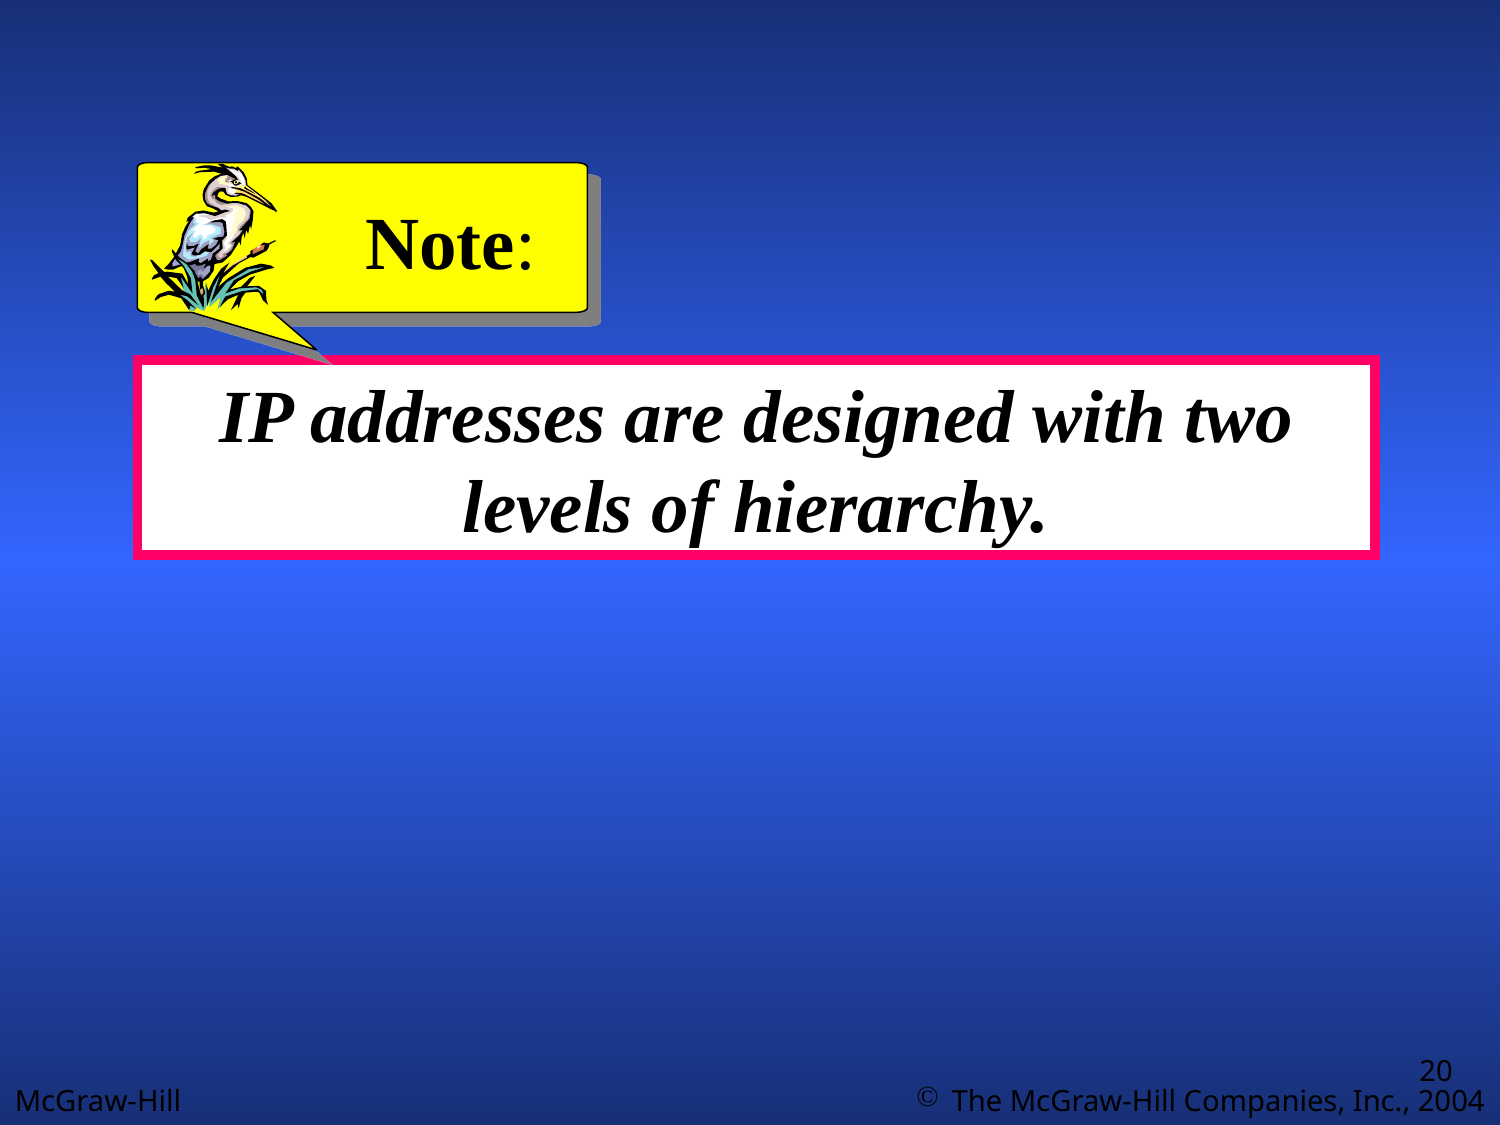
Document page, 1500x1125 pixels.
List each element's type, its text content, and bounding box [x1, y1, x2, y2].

text_box Note: [350, 187, 551, 293]
text_box [193, 313, 317, 350]
text_box [279, 162, 588, 313]
text_box [137, 162, 149, 313]
text_box IP addresses are designed with two levels of hierarchy. [137, 360, 1375, 555]
slide_number 20 [1155, 1024, 1468, 1100]
picture [149, 162, 279, 313]
